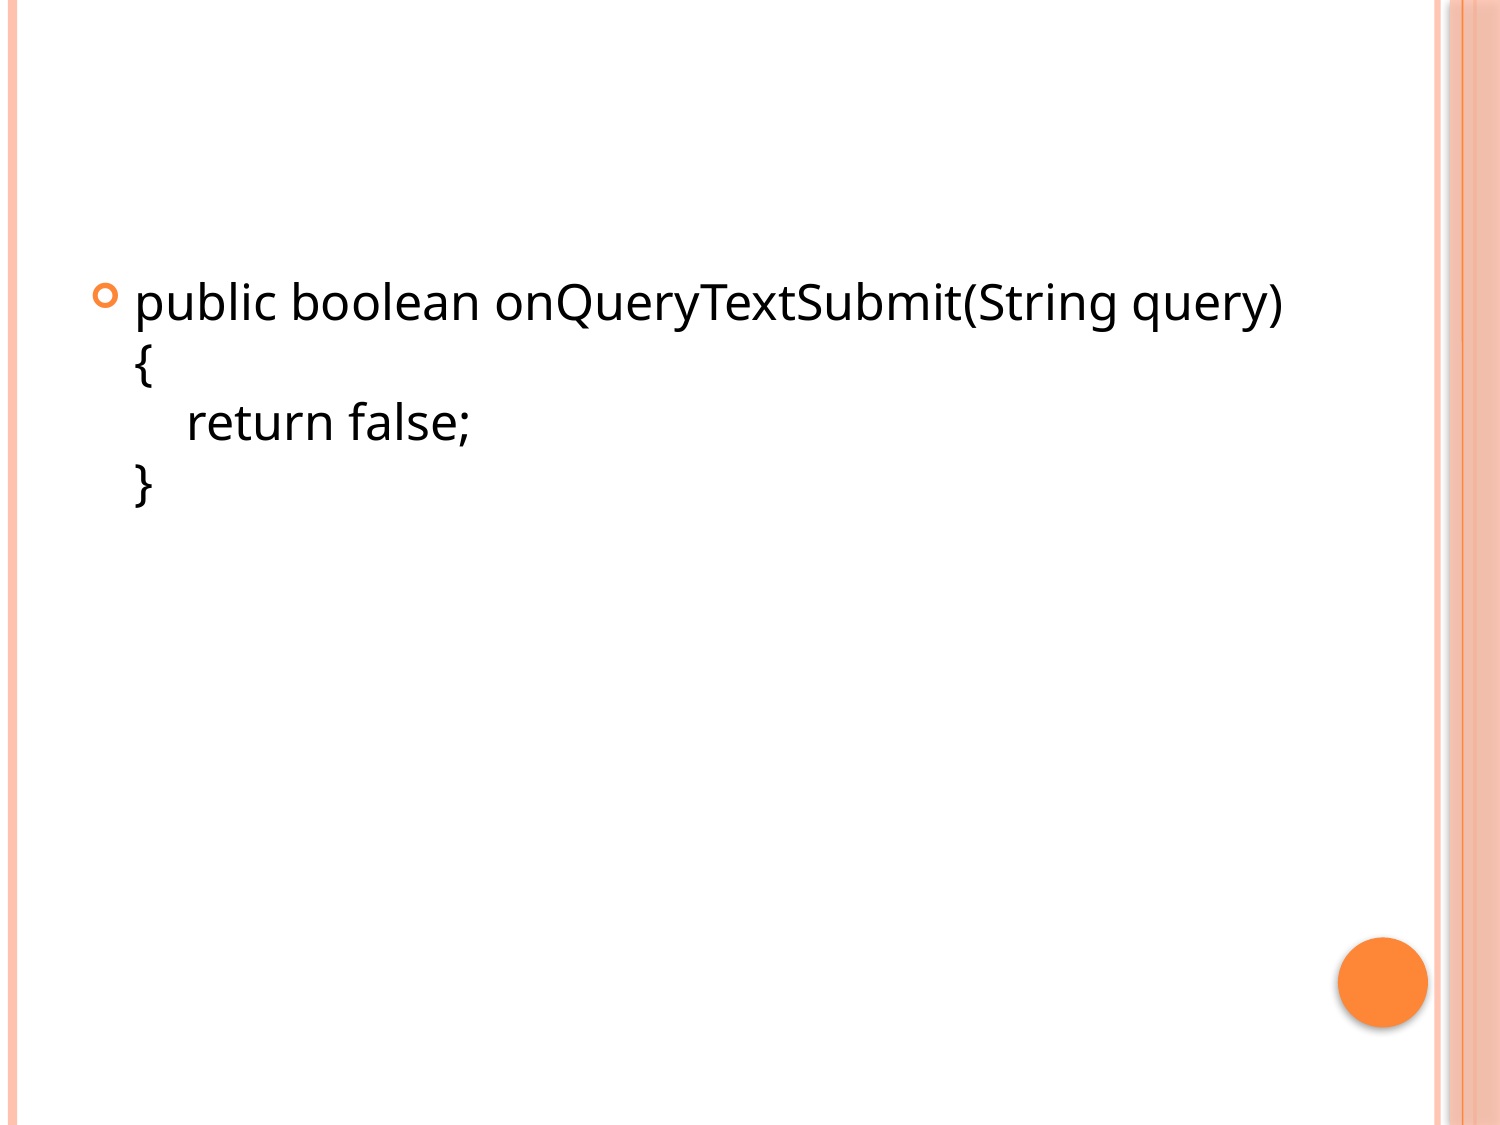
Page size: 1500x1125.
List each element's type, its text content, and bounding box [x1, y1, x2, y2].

list public boolean onQueryTextSubmit(String query) { return false; } [75, 262, 1300, 1062]
